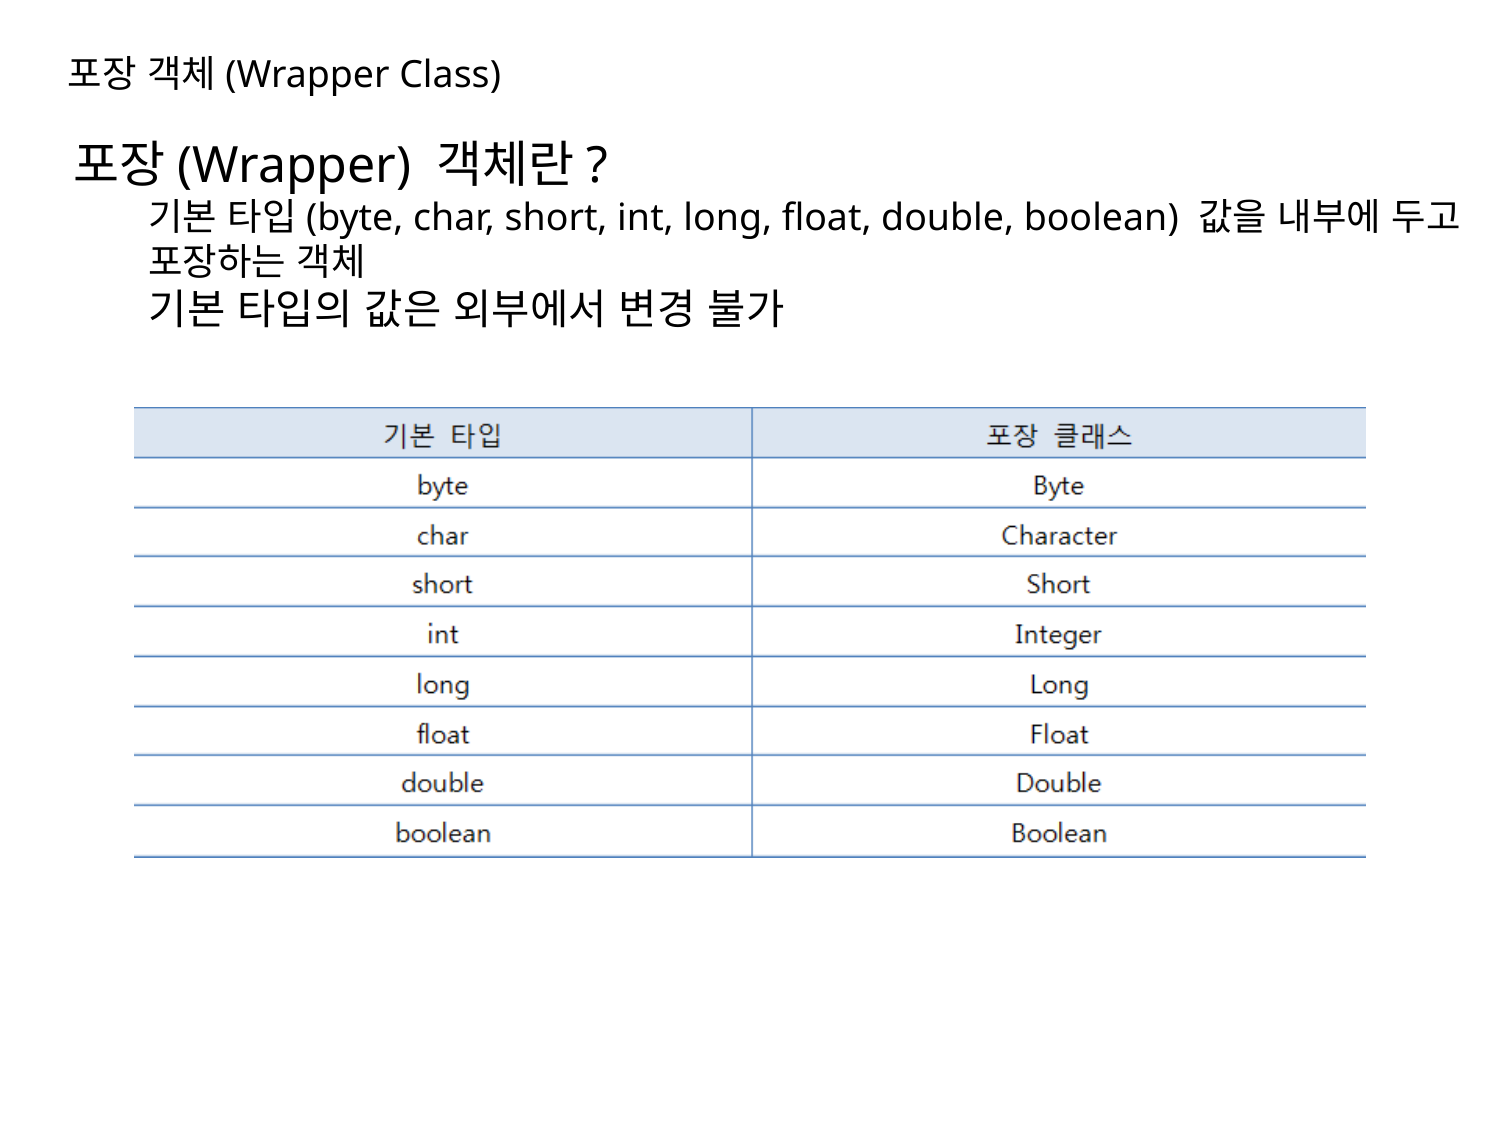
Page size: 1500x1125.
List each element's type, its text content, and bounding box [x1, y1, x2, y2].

text_box 포장(Wrapper) 객체란? 기본 타입(byte, char, short, int, long, float, double, boolean) 값을 내부에 두고 포장하는 객체 기본 타입의 값은 외부에서 변경 불가 [58, 125, 1483, 386]
picture [134, 407, 1366, 858]
text_box 포장 객체(Wrapper Class) [53, 42, 644, 103]
